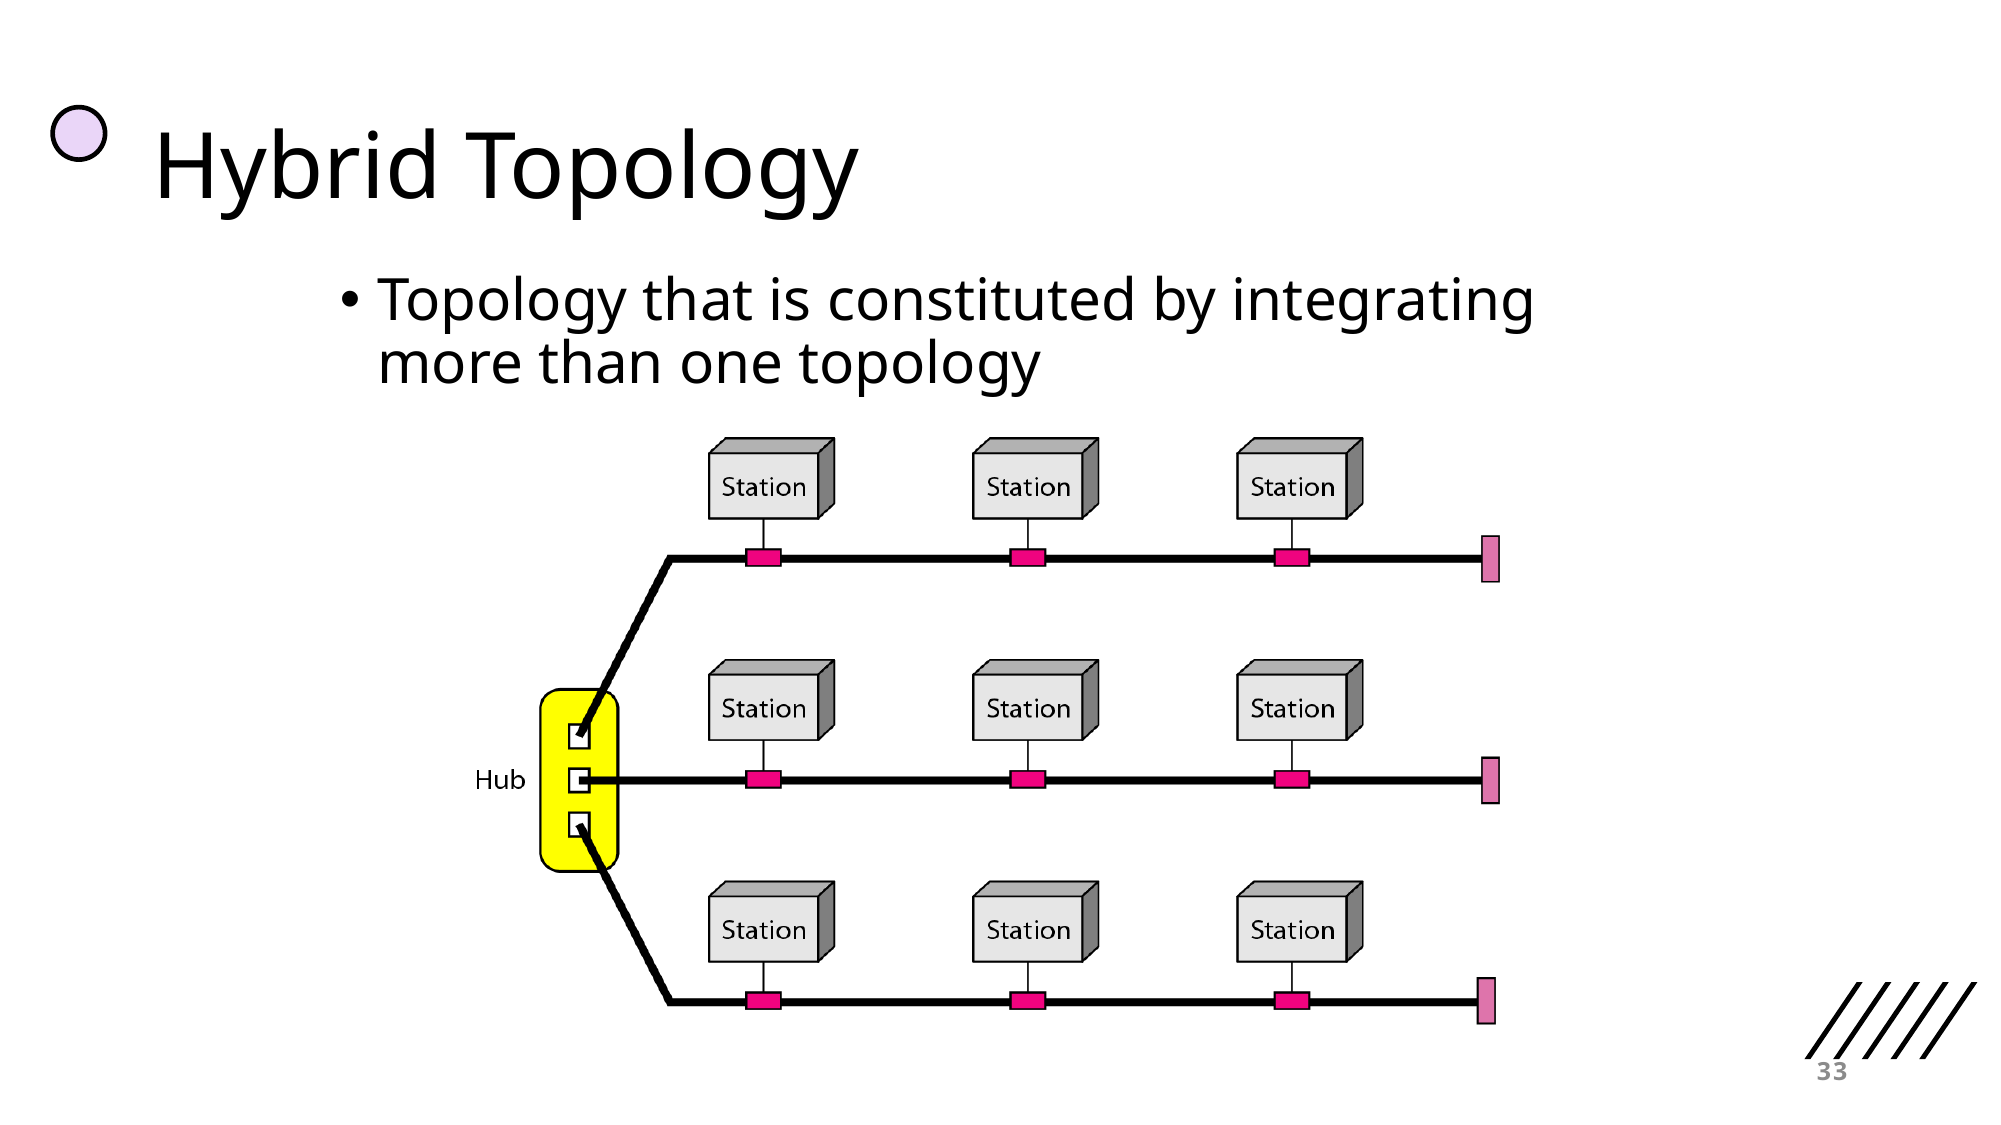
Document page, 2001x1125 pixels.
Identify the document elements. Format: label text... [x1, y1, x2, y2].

list Topology that is constituted by integrating more than one topology [324, 262, 1675, 438]
slide_number 33 [1412, 1042, 1863, 1103]
title Hybrid Topology [137, 59, 1863, 278]
picture [474, 437, 1500, 1025]
